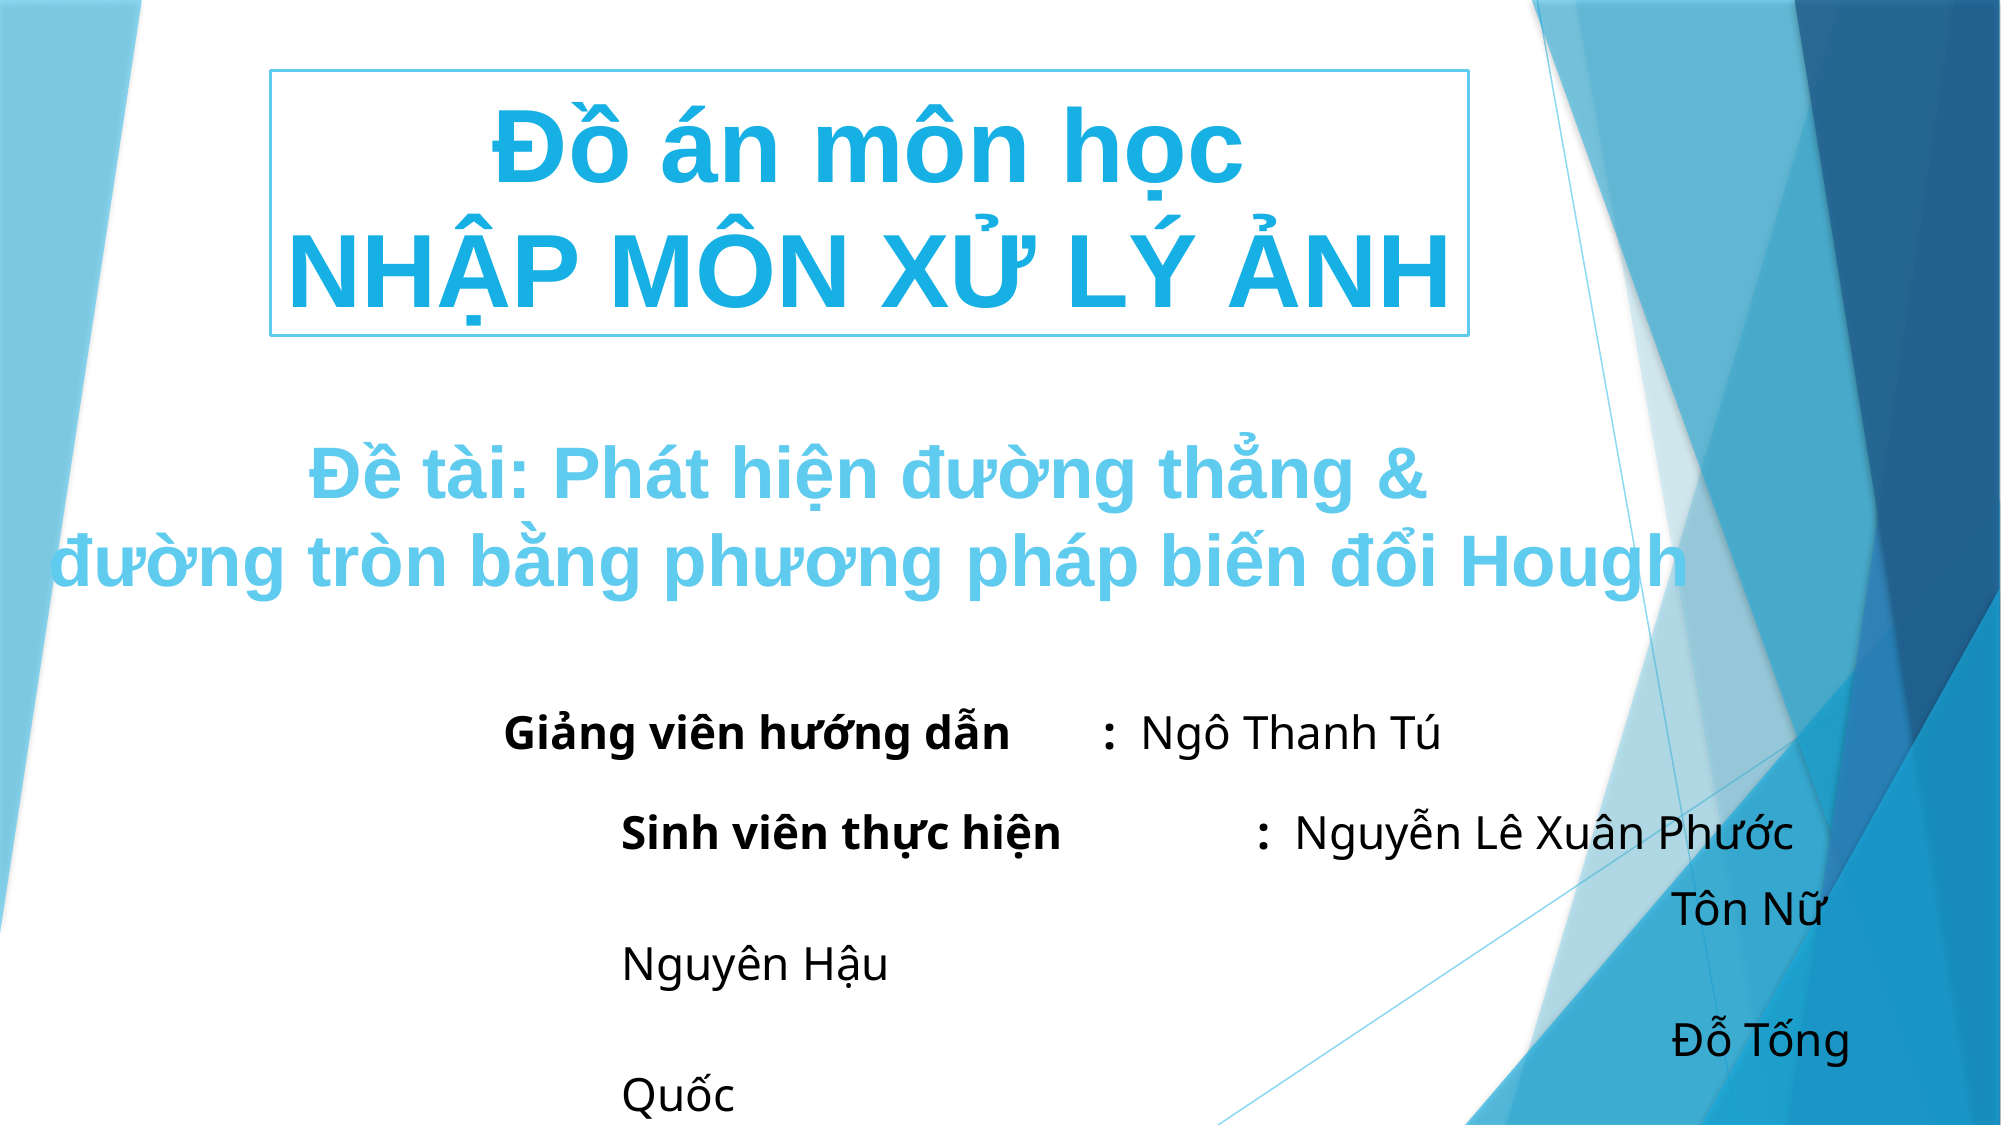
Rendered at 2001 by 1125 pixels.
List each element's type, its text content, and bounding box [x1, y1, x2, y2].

title Đề tài: Phát hiện đường thẳng & đường tròn bằng phương pháp biến đổi Hough [24, 338, 1716, 609]
subtitle Sinh viên thực hiện : Nguyễn Lê Xuân Phước Tôn Nữ Nguyên Hậu Đỗ Tống Quốc [606, 796, 1980, 1033]
text_box Đồ án môn học NHẬP MÔN XỬ LÝ ẢNH [269, 69, 1470, 337]
text_box Giảng viên hướng dẫn : Ngô Thanh Tú [183, 695, 1458, 876]
